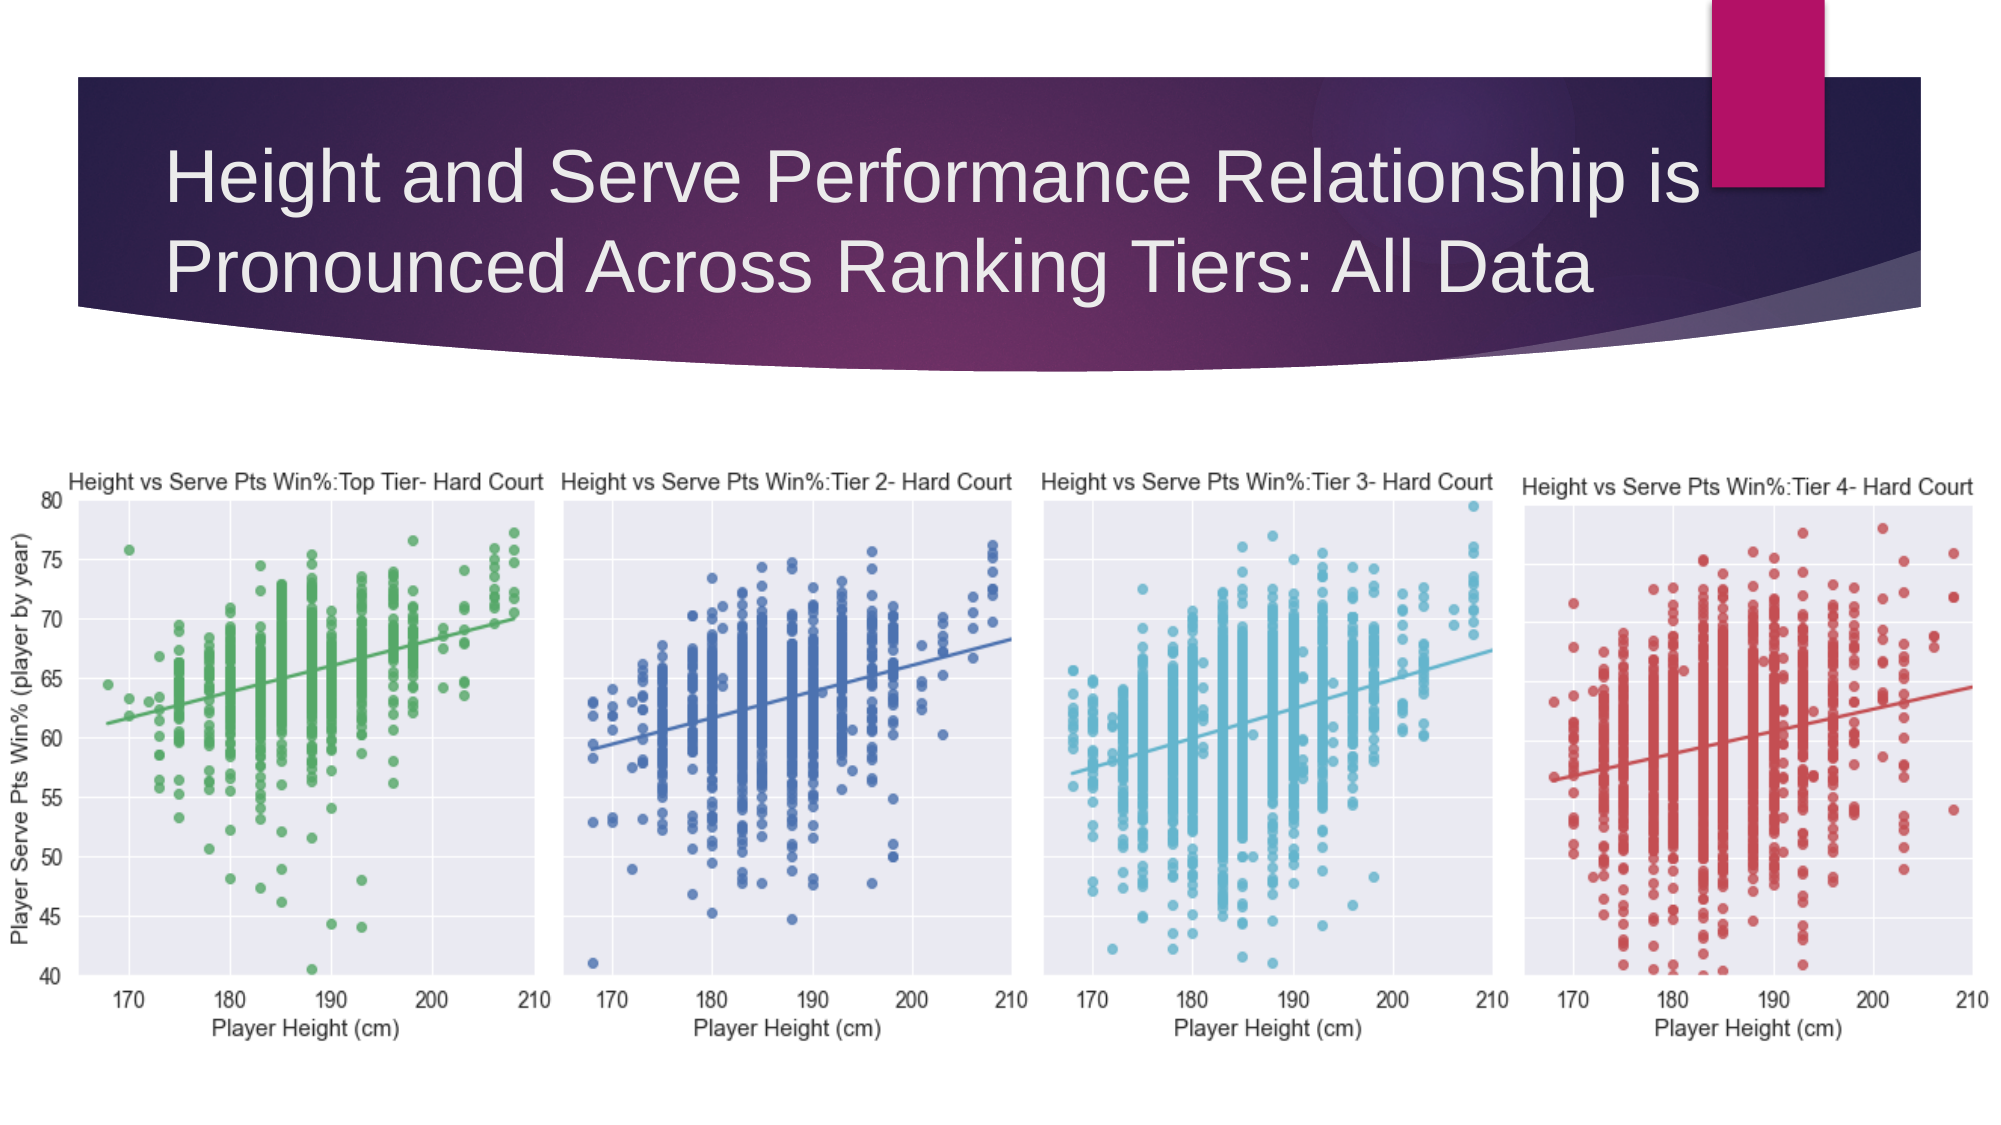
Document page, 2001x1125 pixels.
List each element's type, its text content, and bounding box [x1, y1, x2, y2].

title Height and Serve Performance Relationship is Pronounced Across Ranking Tiers: All Data [149, 159, 1751, 276]
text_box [2, 462, 2000, 1053]
